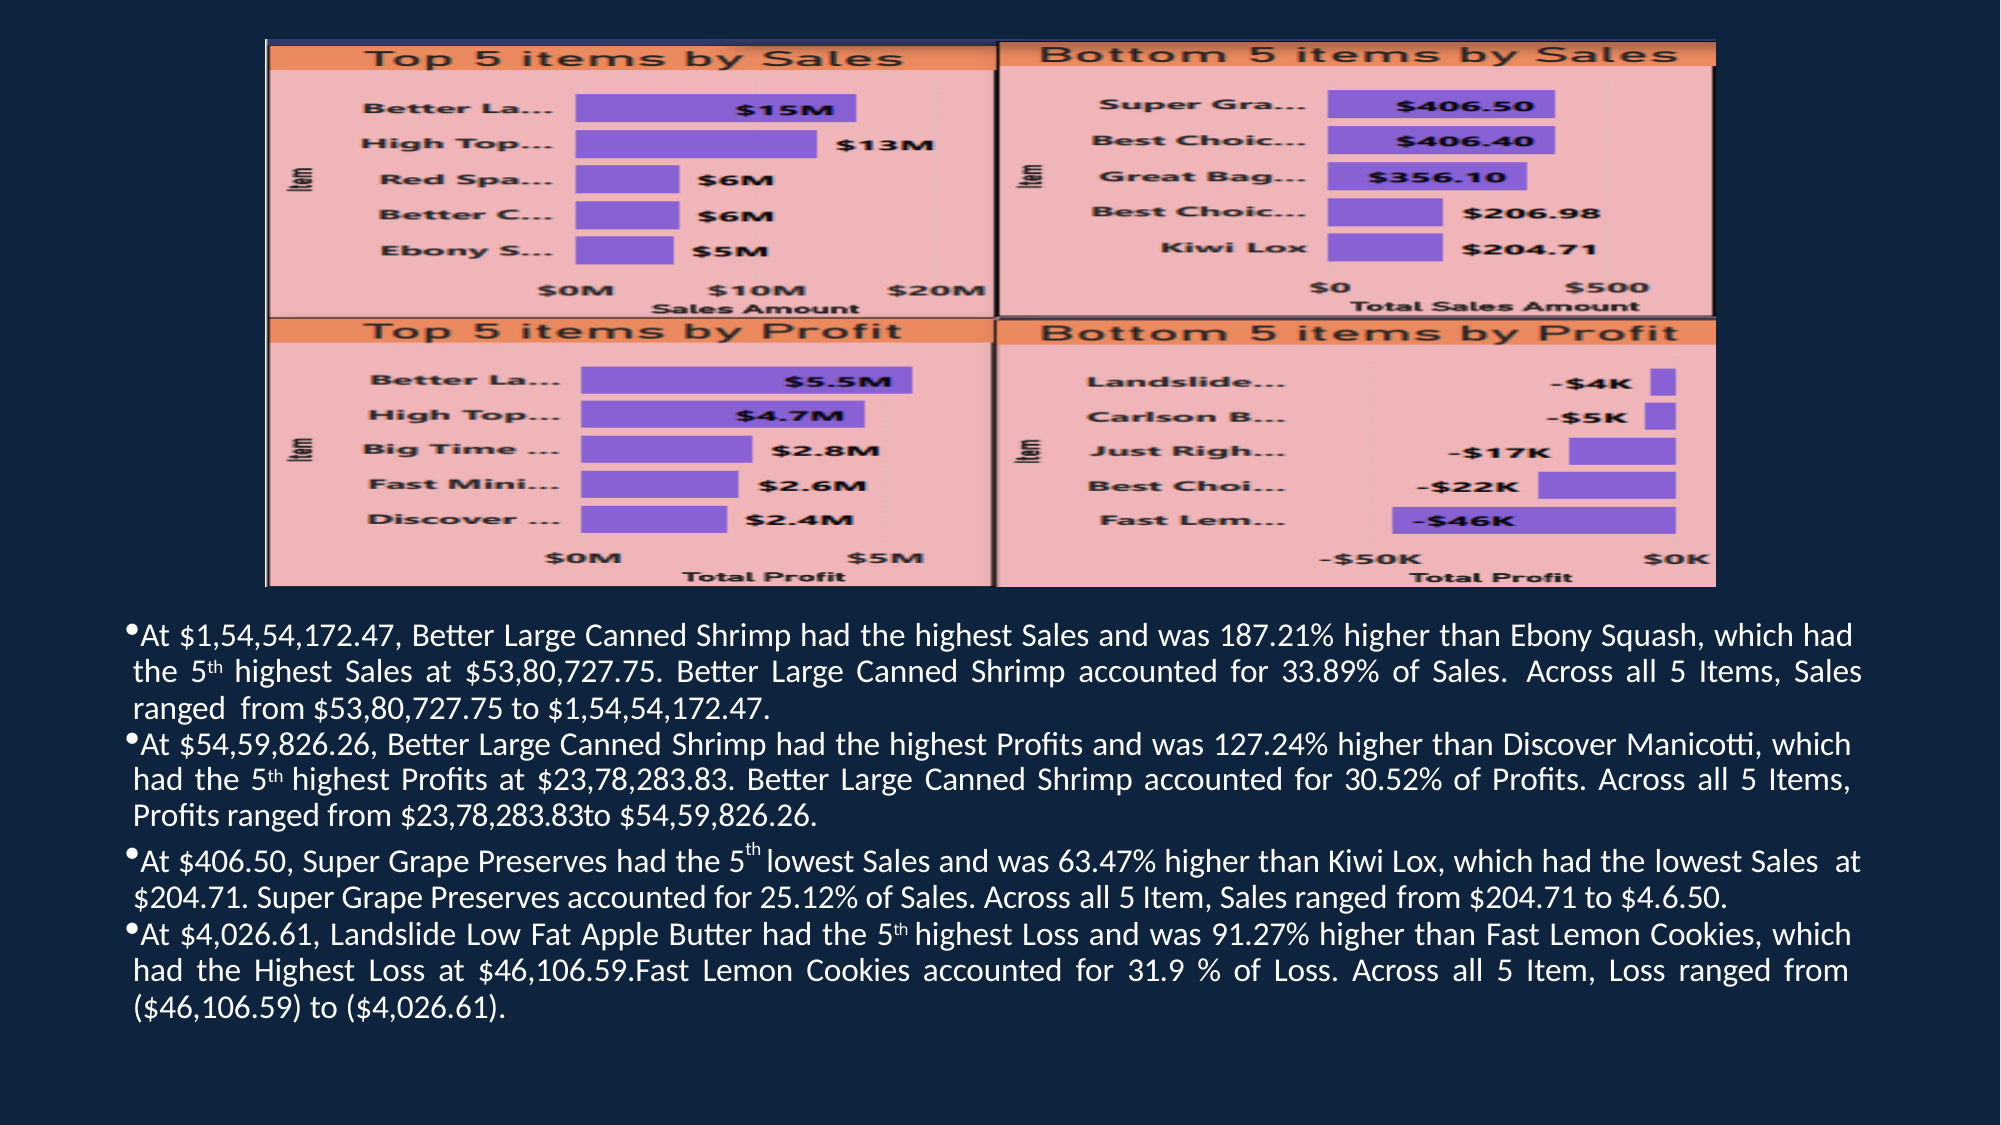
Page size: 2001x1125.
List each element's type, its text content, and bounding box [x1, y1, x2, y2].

text_box At $1,54,54,172.47, Better Large Canned Shrimp had the highest Sales and was 187.21% higher than Ebony Squash, which had the 5th highest Sales at $53,80,727.75. Better Large Canned Shrimp accounted for 33.89% of Sales. Across all 5 Items, Sales ranged from $53,80,727.75 to $1,54,54,172.47. At $54,59,826.26, Better Large Canned Shrimp had the highest Profits and was 127.24% higher than Discover Manicotti, which had the 5th highest Profits at $23,78,283.83. Better Large Canned Shrimp accounted for 30.52% of Profits. Across all 5 Items, Profits ranged from $23,78,283.83to $54,59,826.26. At $406.50, Super Grape Preserves had the 5th lowest Sales and was 63.47% higher than Kiwi Lox, which had the lowest Sales at $204.71. Super Grape Preserves accounted for 25.12% of Sales. Across all 5 Item, Sales ranged from $204.71 to $4.6.50. At $4,026.61, Landslide Low Fat Apple Butter had the 5th highest Loss and was 91.27% higher than Fast Lemon Cookies, which had the Highest Loss at $46,106.59.Fast Lemon Cookies accounted for 31.9 % of Loss. Across all 5 Item, Loss ranged from ($46,106.59) to ($4,026.61). [126, 611, 1868, 1026]
picture [265, 39, 1716, 587]
